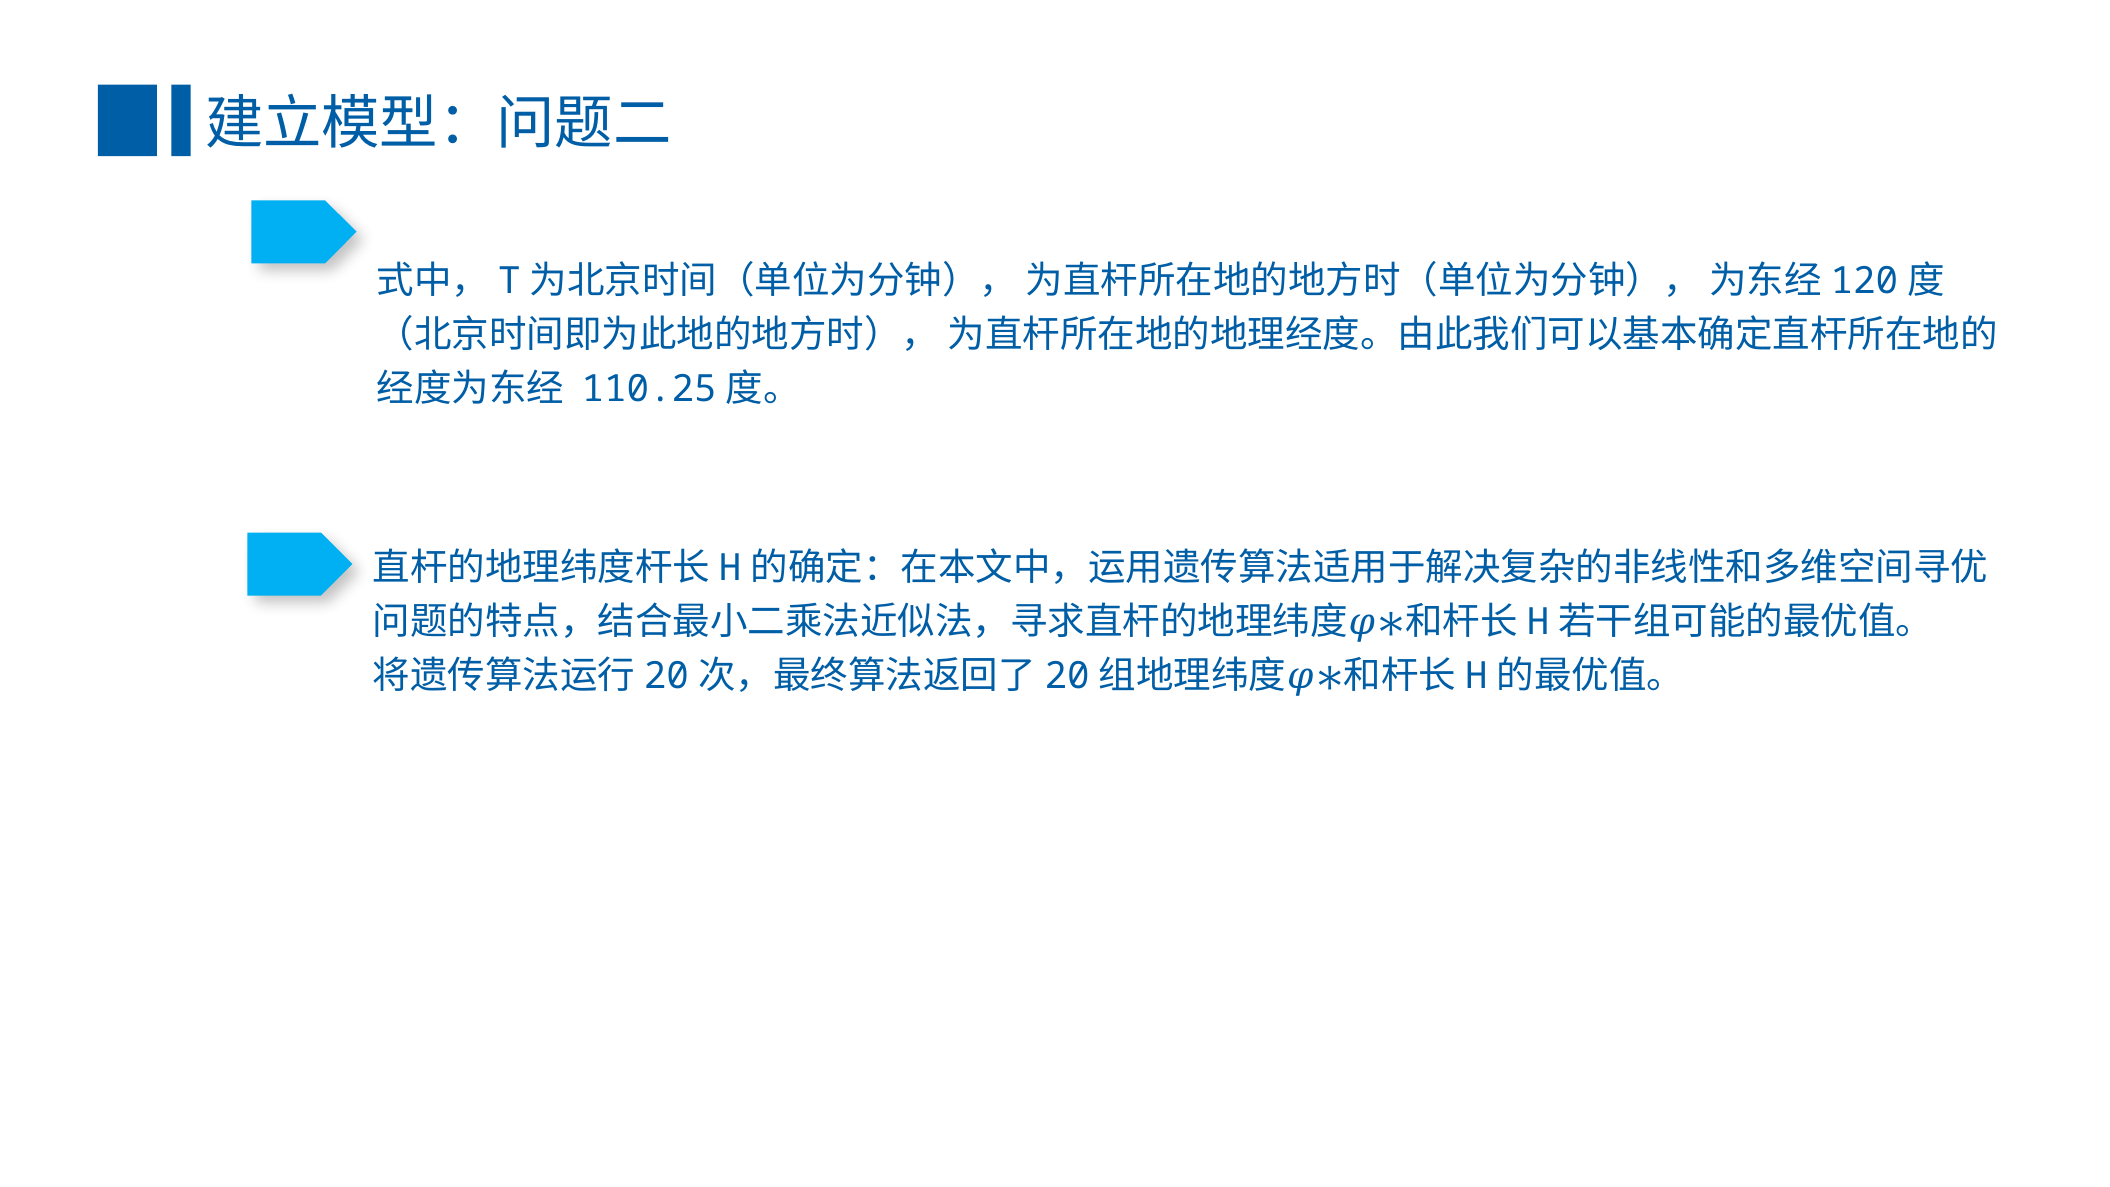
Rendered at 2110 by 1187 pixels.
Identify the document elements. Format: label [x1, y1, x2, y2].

text_box [246, 531, 354, 597]
text_box [1327, 328, 1358, 348]
text_box [97, 77, 986, 164]
text_box [250, 199, 358, 265]
